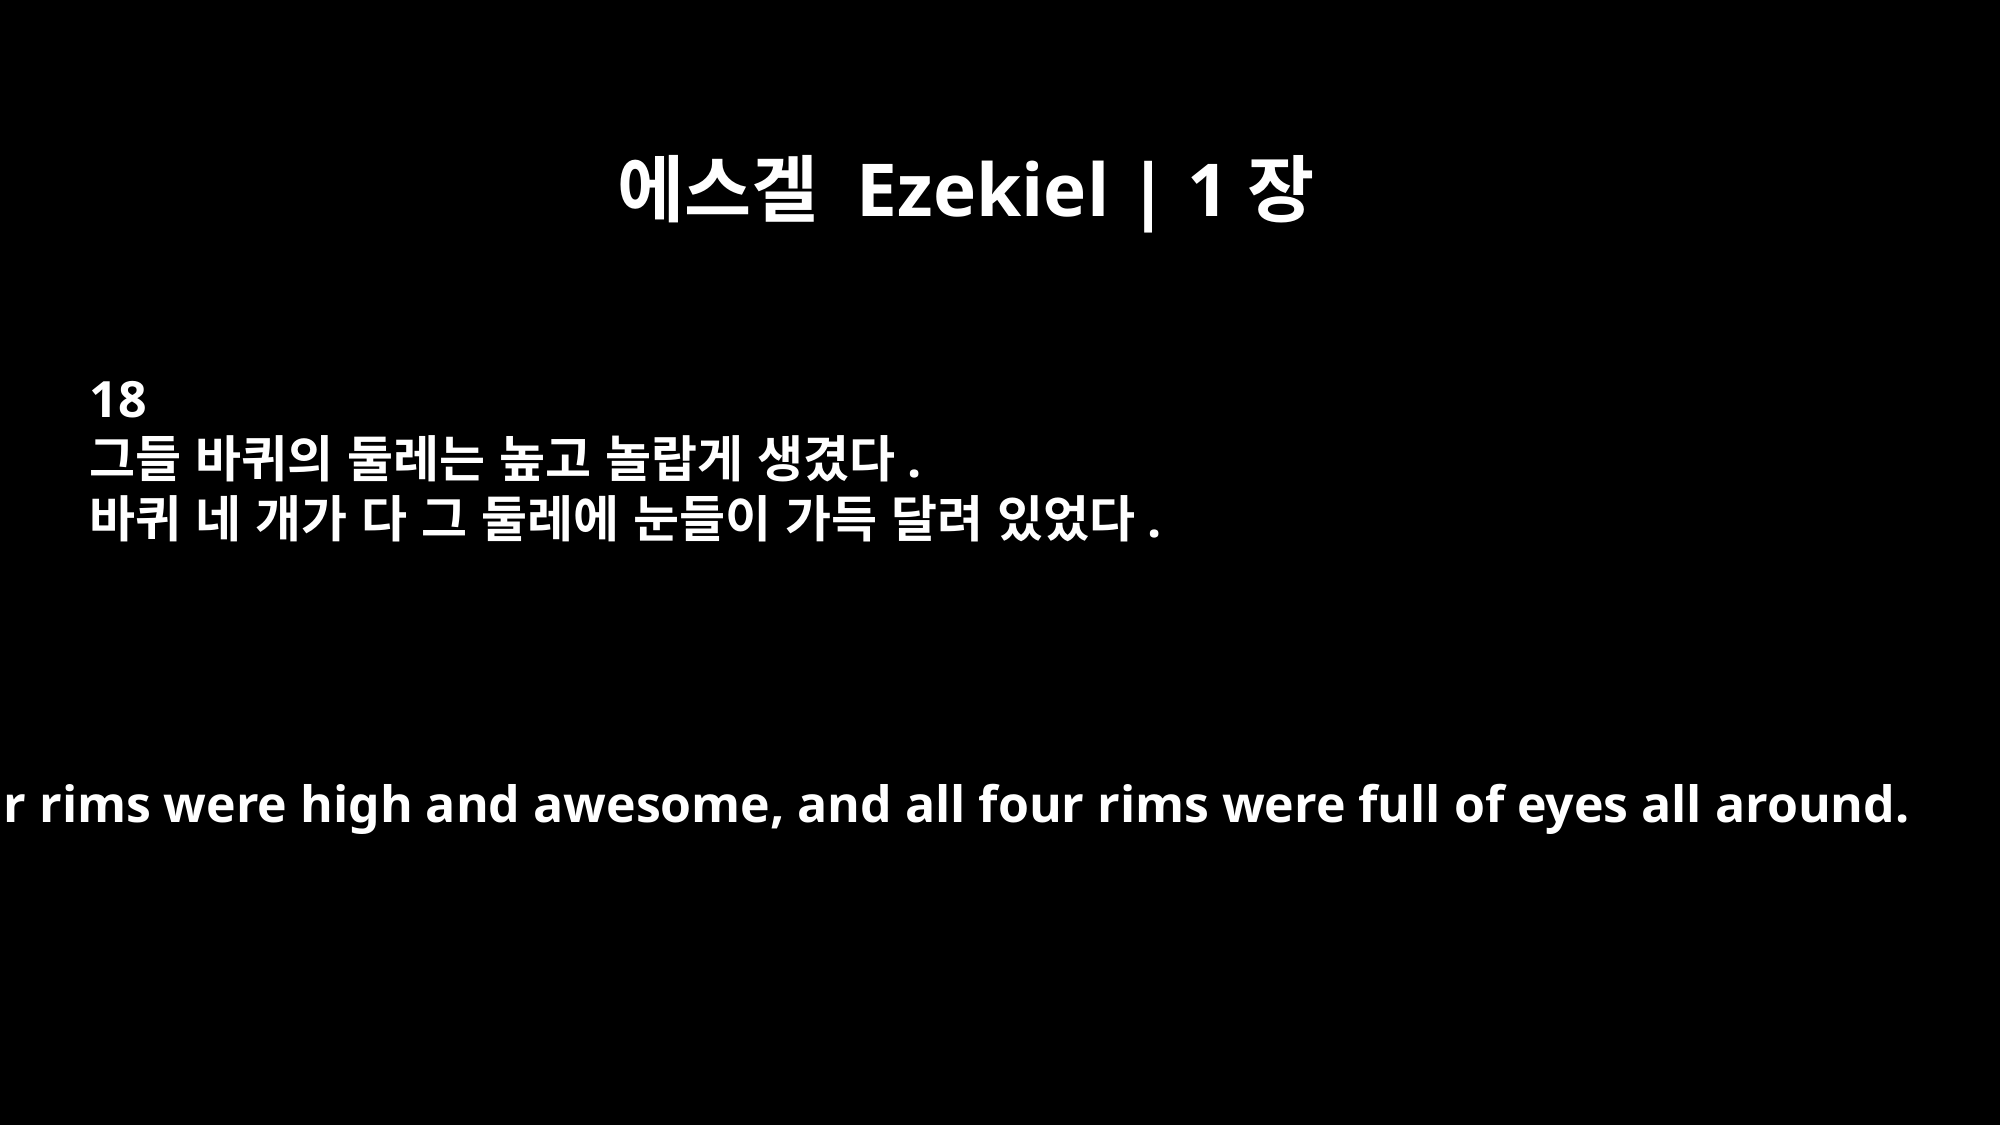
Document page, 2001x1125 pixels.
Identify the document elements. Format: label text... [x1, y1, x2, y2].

text_box Their rims were high and awesome, and all four rims were full of eyes all around. [0, 764, 1926, 840]
text_box 18 그들 바퀴의 둘레는 높고 놀랍게 생겼다. 바퀴 네 개가 다 그 둘레에 눈들이 가득 달려 있었다. [74, 359, 1177, 555]
text_box 에스겔 Ezekiel | 1장 [602, 136, 1330, 239]
